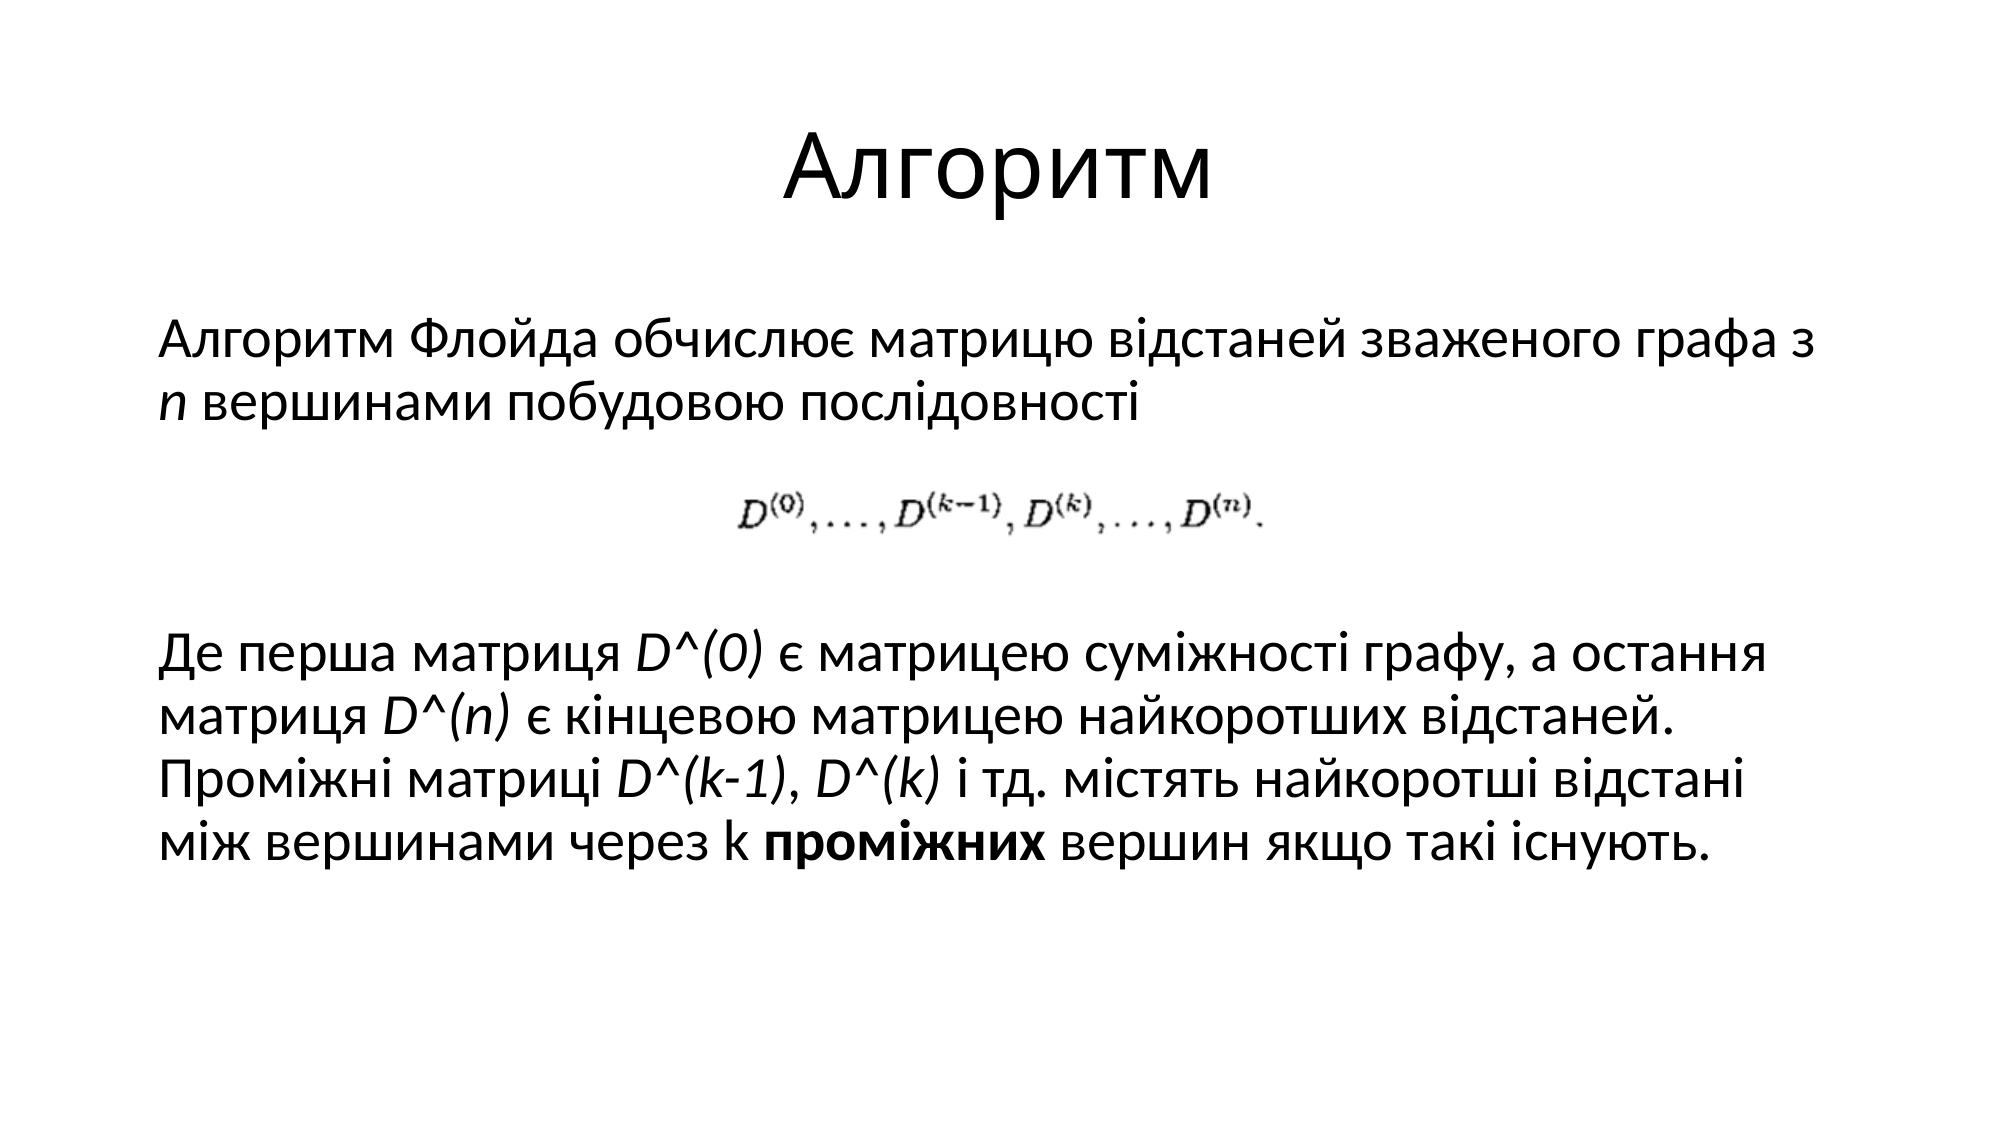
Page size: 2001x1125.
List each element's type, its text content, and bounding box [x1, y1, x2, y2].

title Алгоритм [137, 59, 1863, 278]
list Алгоритм Флойда обчислює матрицю відстаней зваженого графа з n вершинами побудовою послідовності Де перша матриця D^(0) є матрицею суміжності графу, а остання матриця D^(n) є кінцевою матрицею найкоротших відстаней. Проміжні матриці D^(k-1), D^(k) і тд. містять найкоротші відстані між вершинами через k проміжних вершин якщо такі існують. [137, 299, 1863, 1014]
picture [724, 473, 1276, 546]
